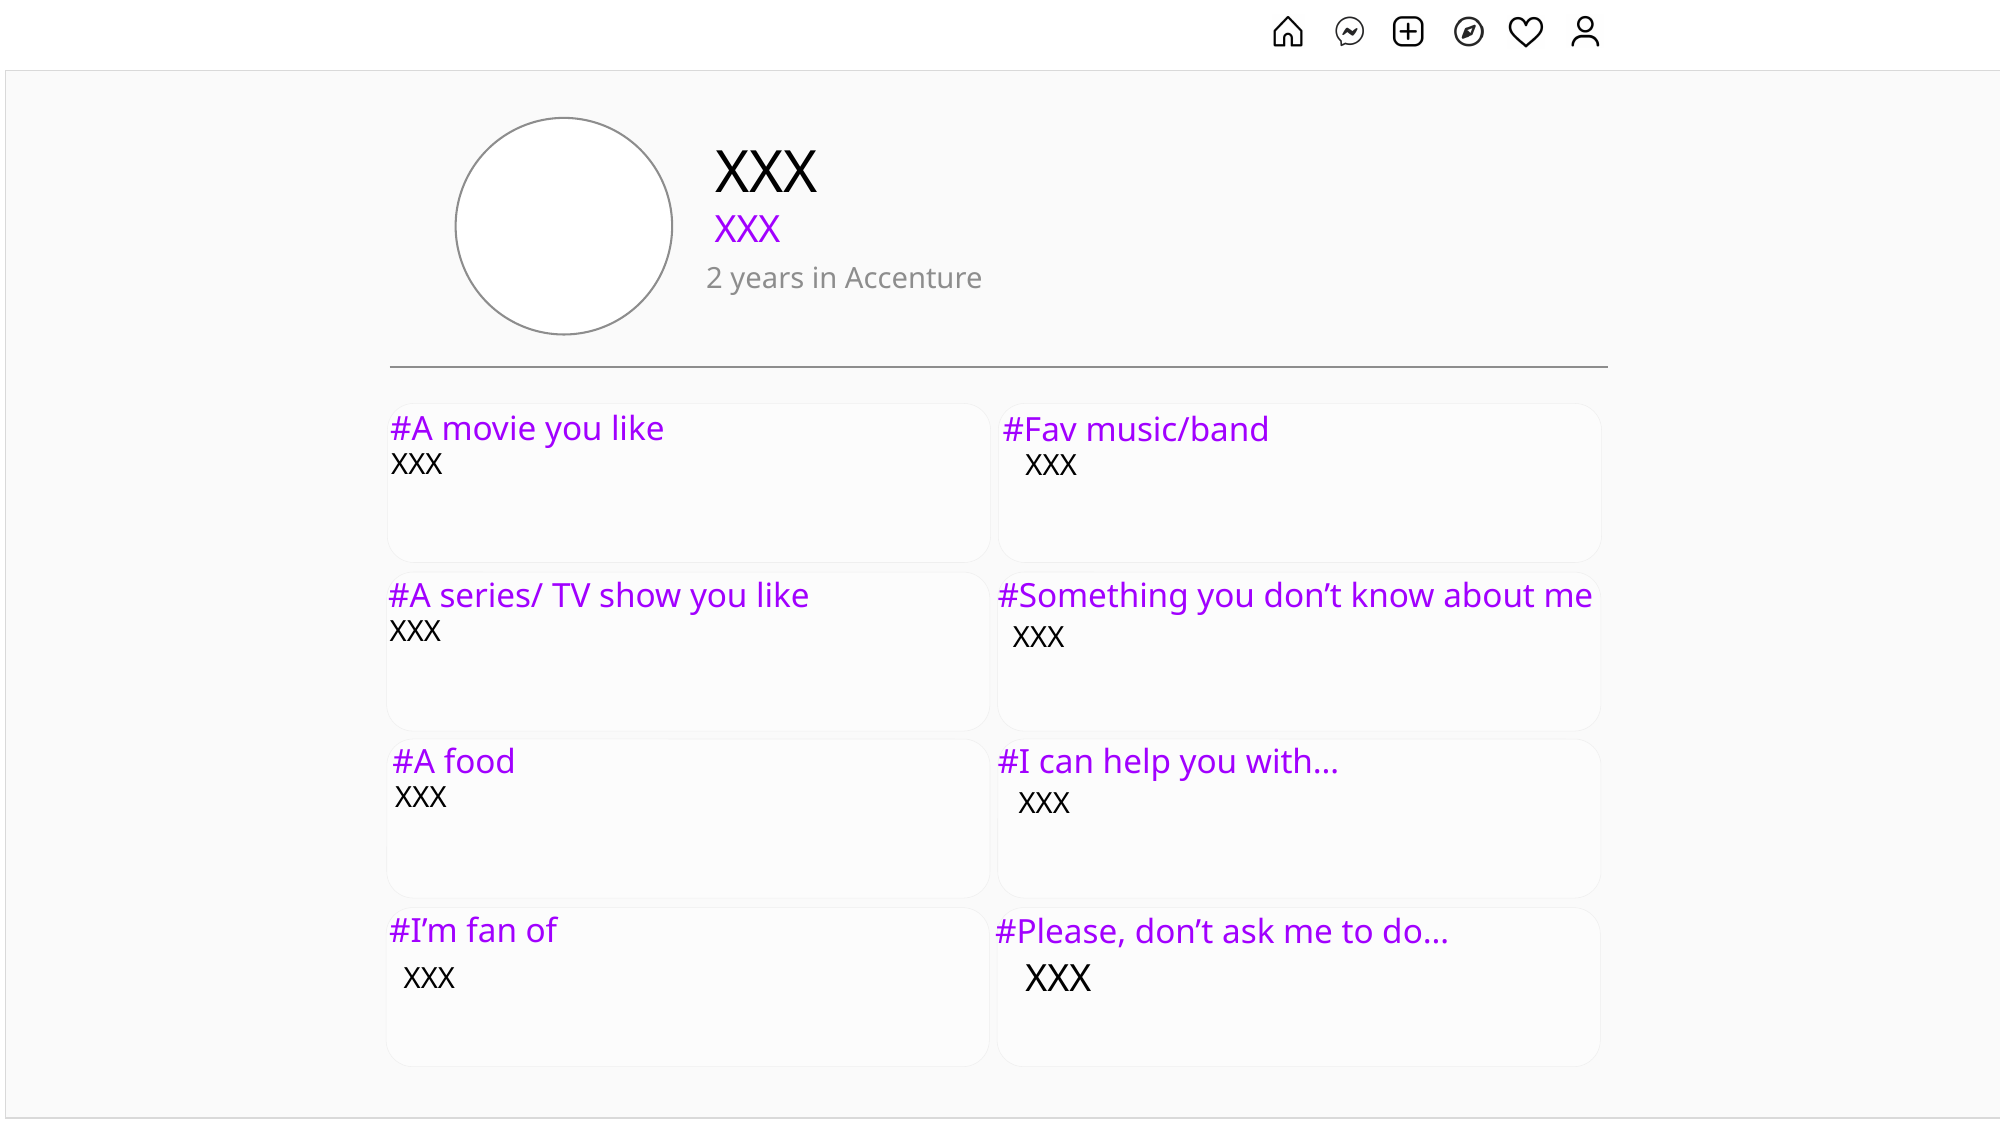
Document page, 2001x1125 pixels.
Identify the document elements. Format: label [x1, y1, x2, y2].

picture [465, 126, 663, 325]
text_box [5, 14, 2000, 1119]
